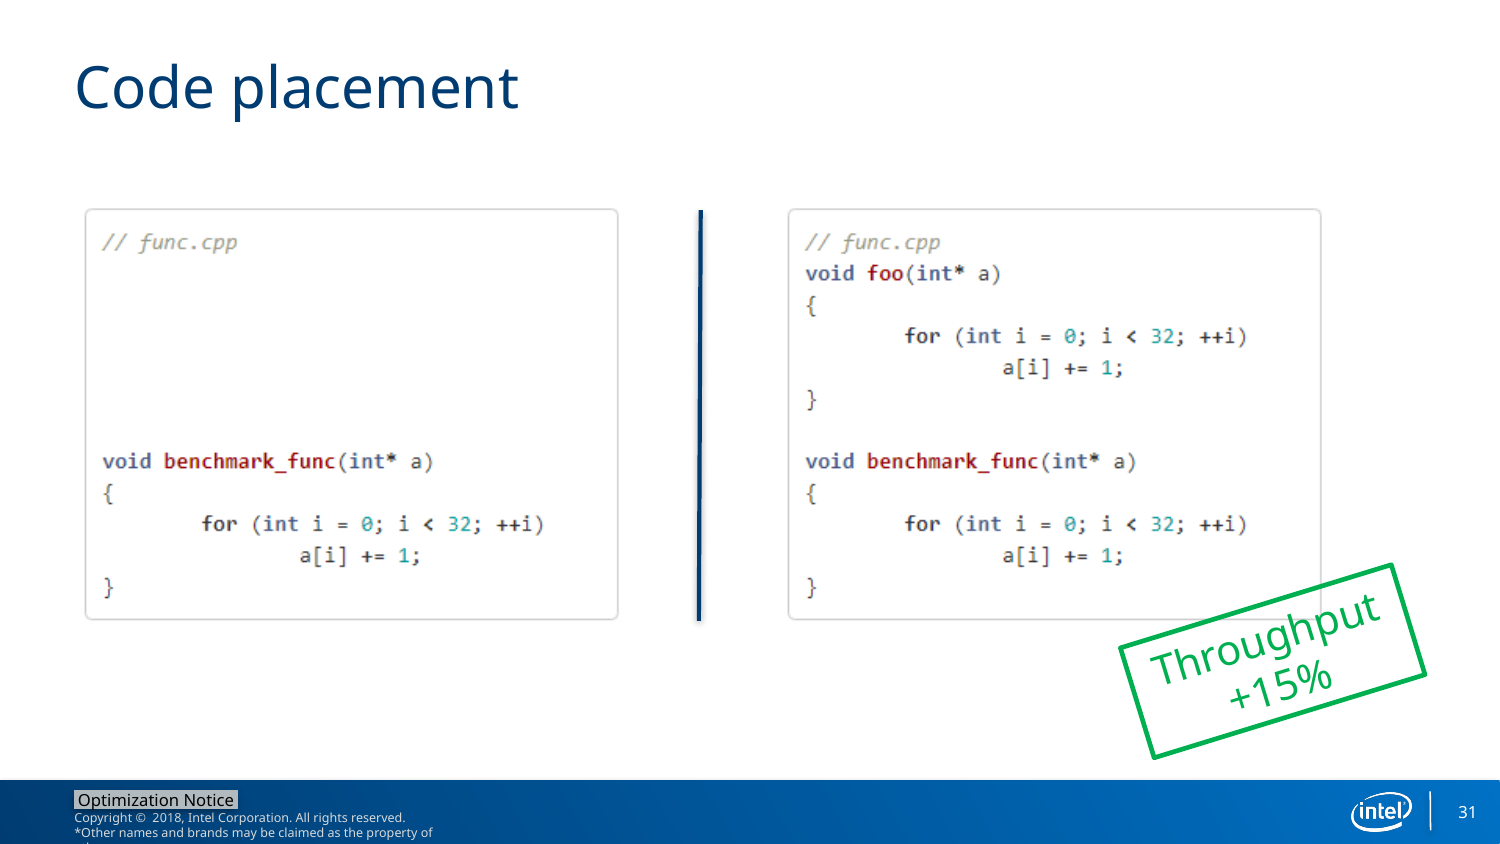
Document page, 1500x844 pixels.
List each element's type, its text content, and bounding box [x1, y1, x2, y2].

title Code placement [74, 50, 1425, 194]
slide_number 31 [1127, 791, 1478, 837]
picture [777, 192, 1336, 633]
picture [74, 192, 633, 633]
text_box Throughput +15% [1120, 564, 1426, 758]
